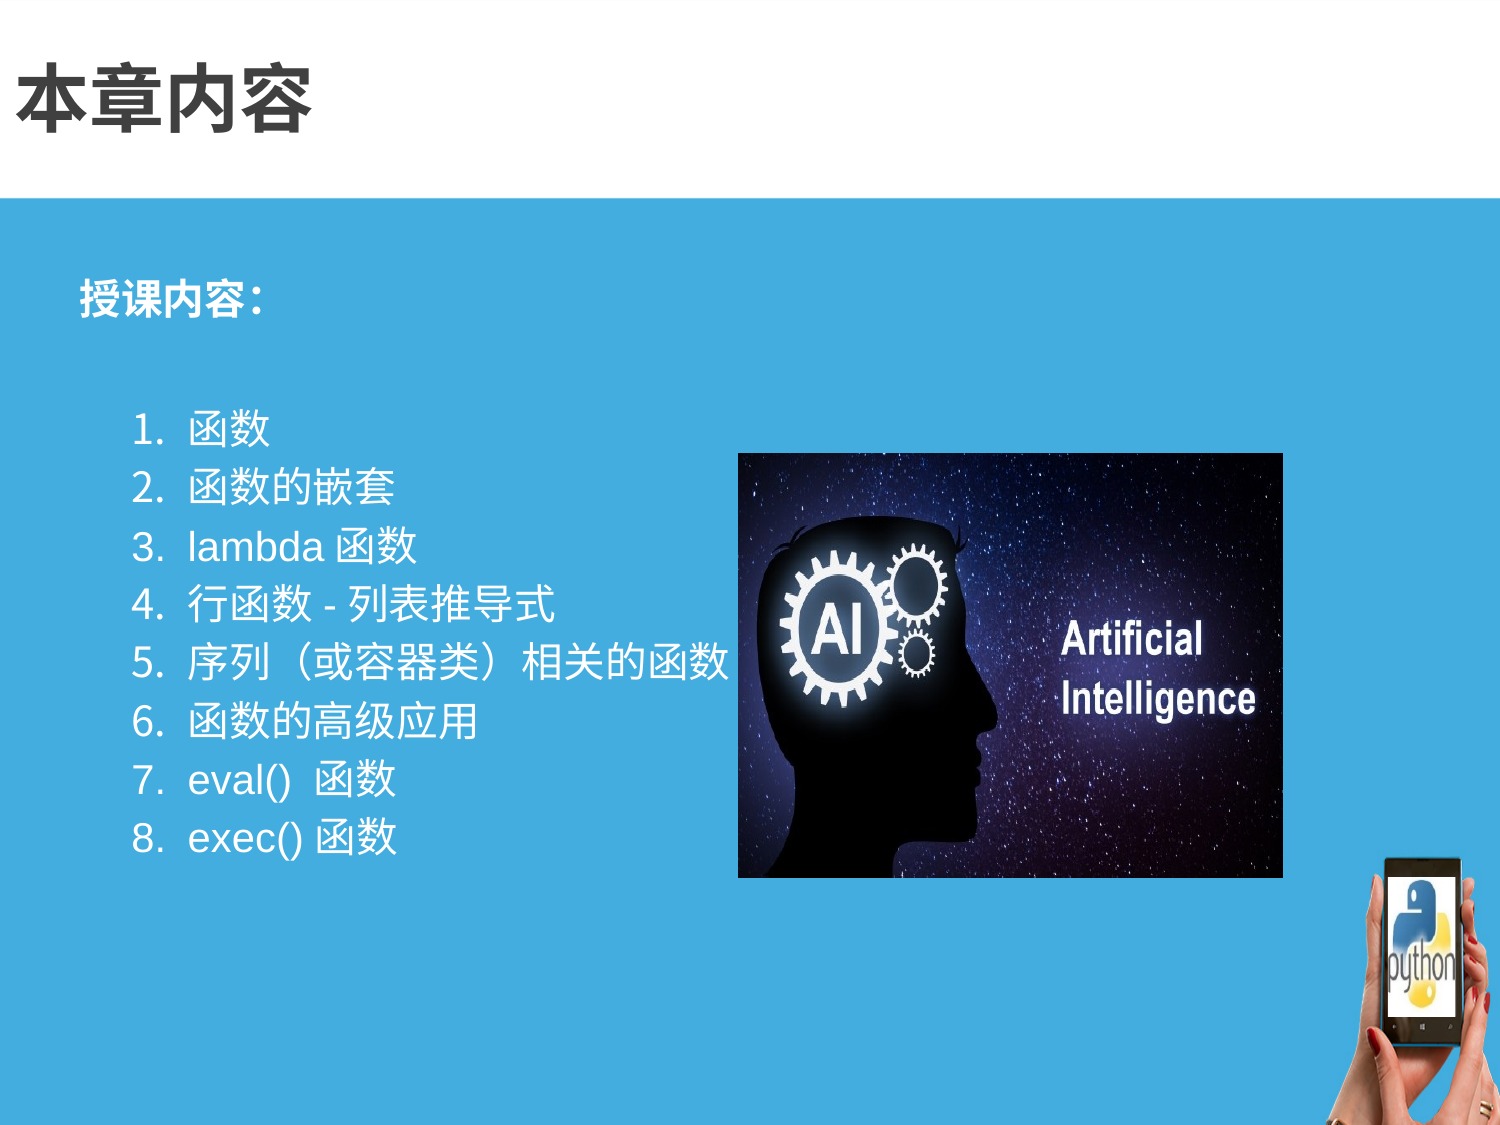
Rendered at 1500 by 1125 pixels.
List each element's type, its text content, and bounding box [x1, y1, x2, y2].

title 本章内容 [0, 0, 1500, 194]
picture [0, 194, 1500, 1125]
list 函数 函数的嵌套 lambda函数 行函数-列表推导式 序列（或容器类）相关的函数 函数的高级应用 eval() 函数 exec()函数 [66, 395, 1461, 1051]
list 授课内容： [64, 247, 1459, 349]
